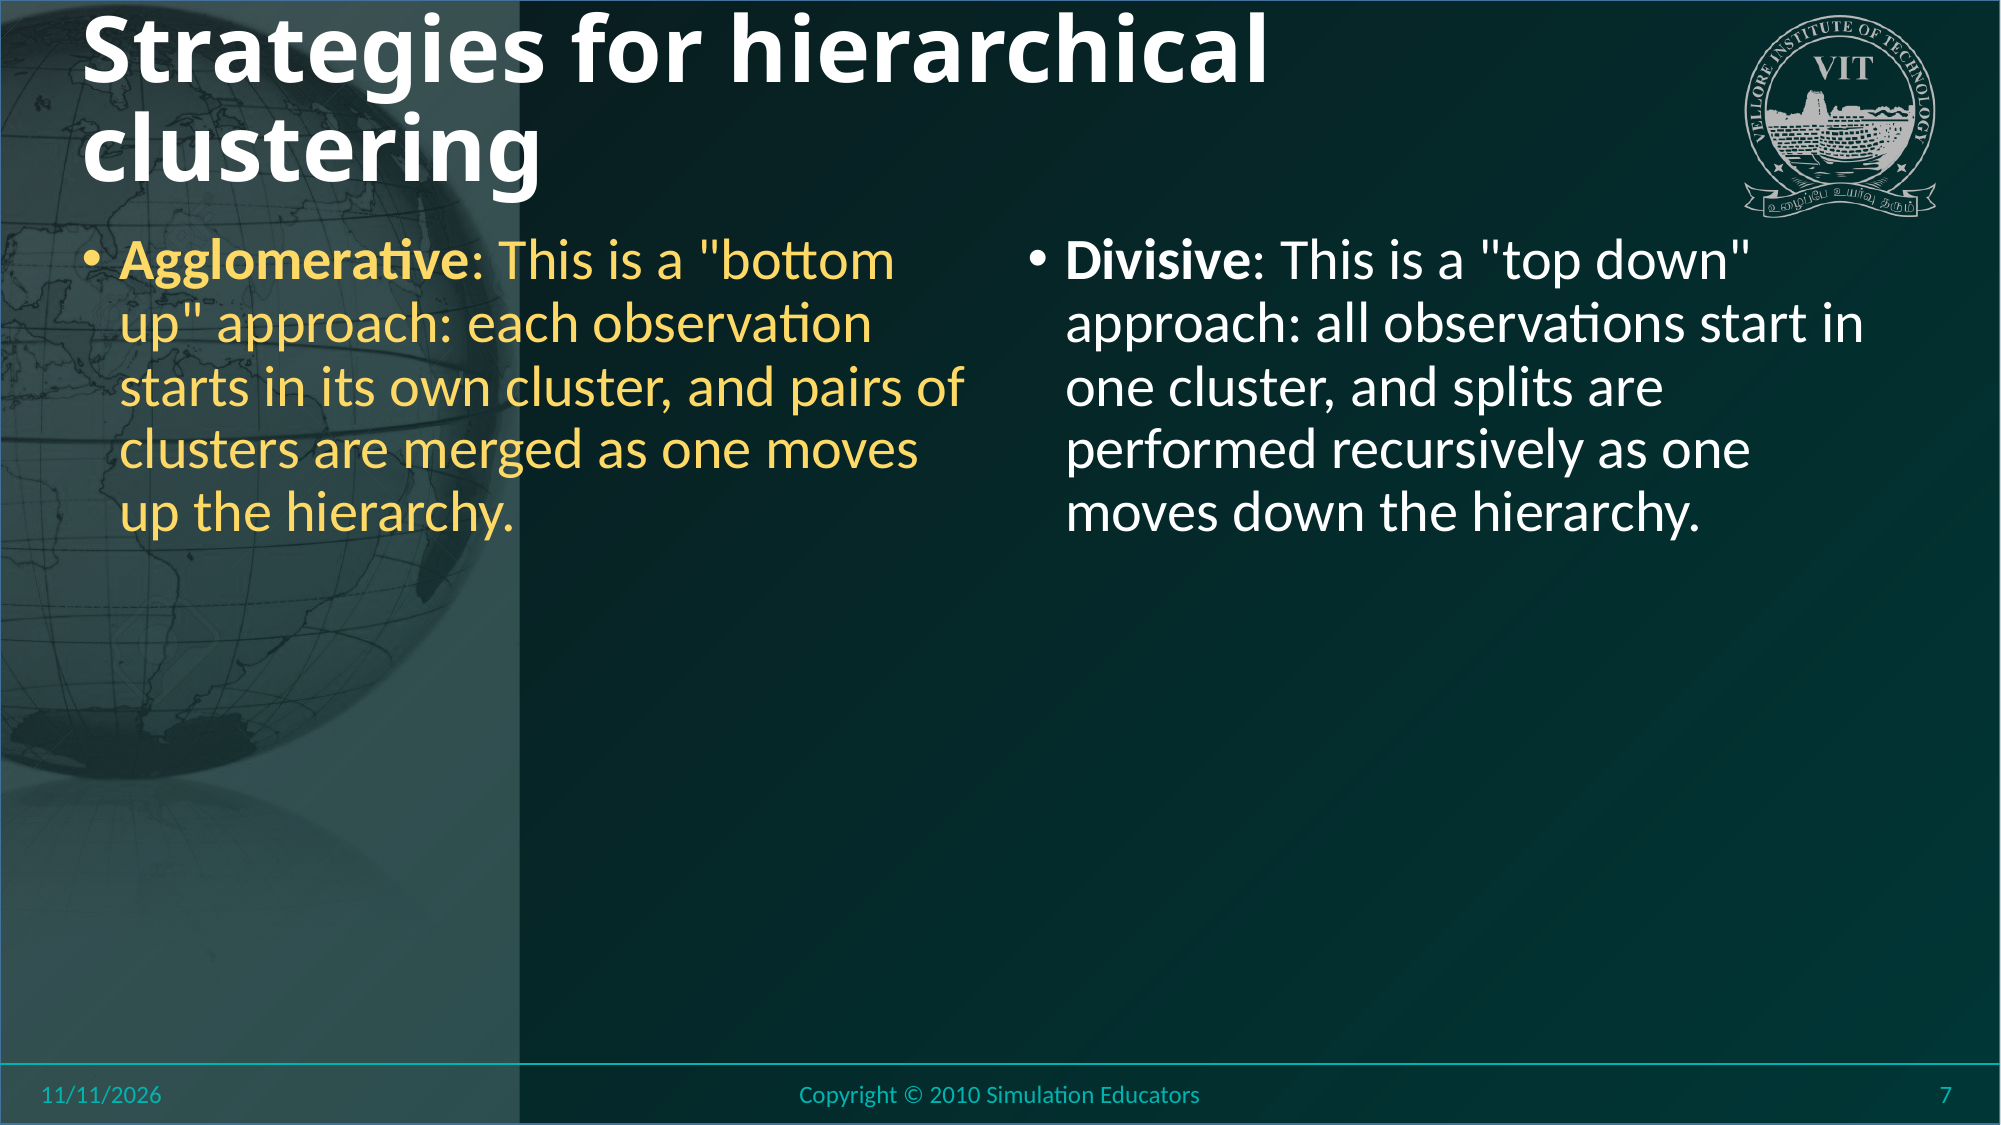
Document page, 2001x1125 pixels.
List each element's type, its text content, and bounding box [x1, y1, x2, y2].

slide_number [25, 1064, 476, 1124]
list Divisive: This is a "top down" approach: all observations start in one cluster, and splits are performed recursively as one moves down the hierarchy. [1012, 222, 1910, 1050]
footer Copyright © 2010 Simulation Educators [662, 1064, 1338, 1124]
list Agglomerative: This is a "bottom up" approach: each observation starts in its own cluster, and pairs of clusters are merged as one moves up the hierarchy. [66, 222, 988, 1050]
slide_number 7 [1517, 1064, 1968, 1124]
title Strategies for hierarchical clustering [66, 1, 1716, 204]
